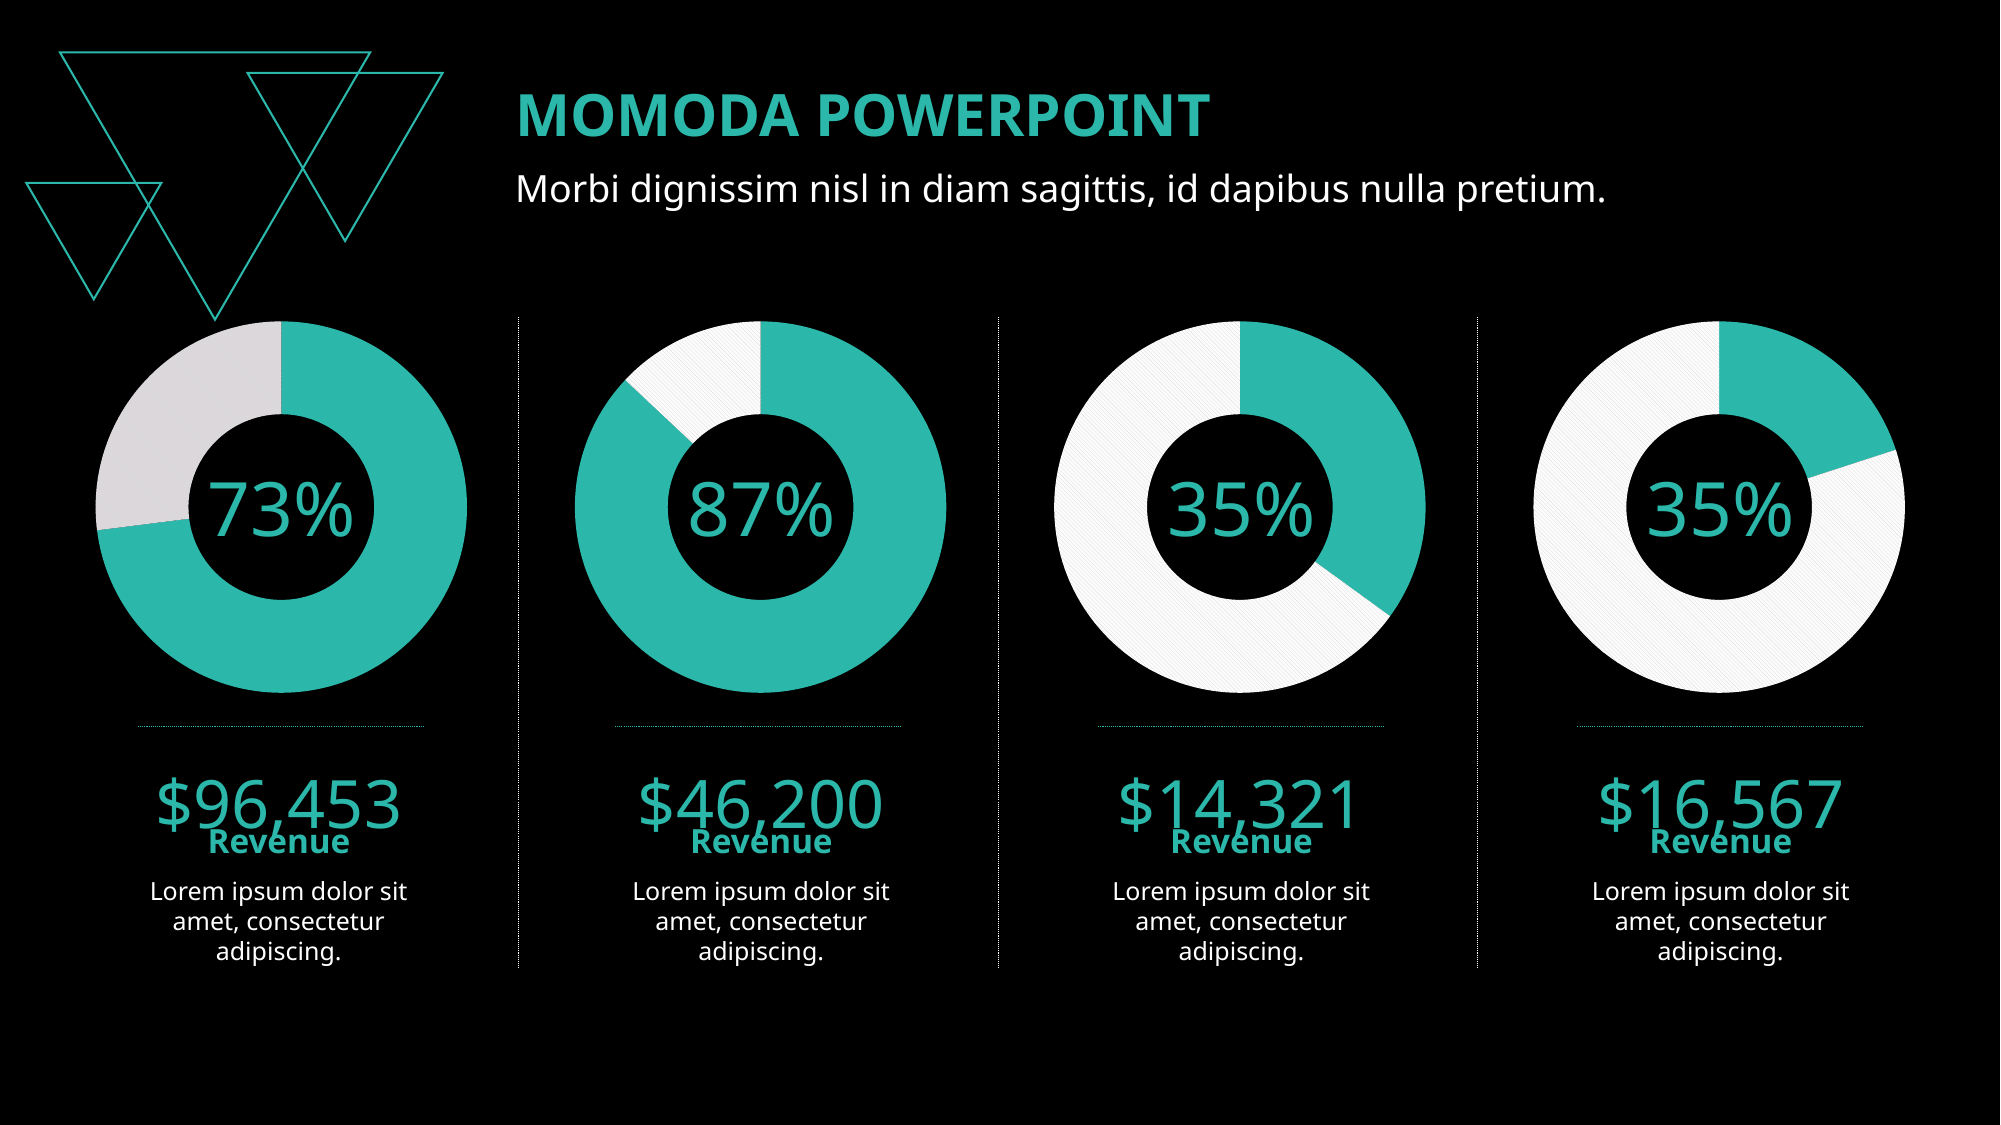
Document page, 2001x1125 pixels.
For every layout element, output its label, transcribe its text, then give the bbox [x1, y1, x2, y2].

text_box MOMODA POWERPOINT [500, 71, 1354, 156]
text_box Lorem ipsum dolor sit amet, consectetur adipiscing. [1565, 888, 1877, 994]
text_box Lorem ipsum dolor sit amet, consectetur adipiscing. [1085, 888, 1398, 994]
text_box Morbi dignissim nisl in diam sagittis, id dapibus nulla pretium. [500, 157, 1918, 218]
text_box [24, 181, 164, 302]
chart [31, 313, 1969, 701]
text_box Lorem ipsum dolor sit amet, consectetur adipiscing. [123, 888, 435, 994]
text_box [1552, 753, 1889, 888]
text_box Lorem ipsum dolor sit amet, consectetur adipiscing. [605, 888, 918, 994]
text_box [1073, 753, 1410, 888]
text_box [245, 71, 445, 244]
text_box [593, 753, 930, 888]
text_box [110, 753, 447, 888]
text_box [58, 51, 372, 313]
